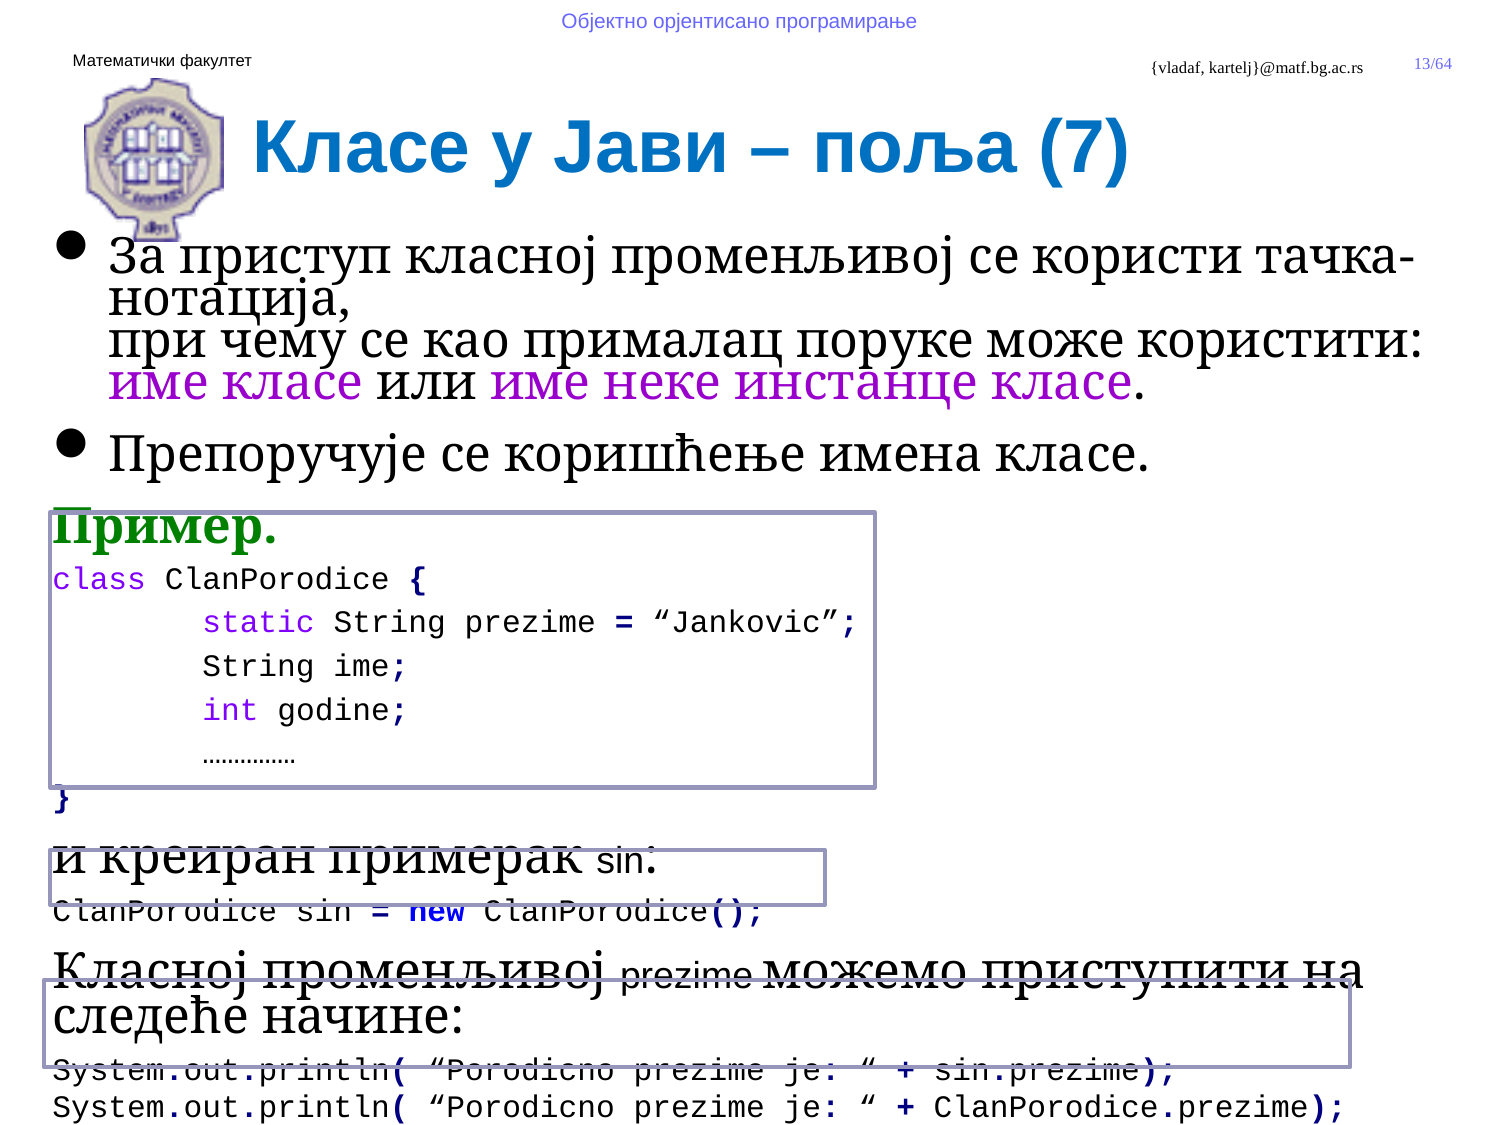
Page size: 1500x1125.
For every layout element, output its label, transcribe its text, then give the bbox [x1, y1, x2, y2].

text_box За приступ класној променљивој се користи тачка-нотација, при чему се као прималац поруке може користити: име класе или име неке инстанце класе. Препоручује се коришћење имена класе. Пример. class ClanPorodice { static String prezime = “Jankovic”; String ime; int godine; …………… } и креиран примерак sin: ClanPorodice sin = new ClanPorodice(); Класној променљивој prezime можемо приступити на следеће начине: System.out.println( “Porodicno prezime je: “ + sin.prezime); System.out.println( “Porodicno prezime je: “ + ClanPorodice.prezime); [37, 232, 1500, 1125]
text_box [42, 978, 1352, 1069]
text_box [48, 510, 877, 790]
text_box Класе у Јави – поља (7) [237, 90, 1463, 233]
picture [84, 78, 224, 232]
text_box [48, 848, 827, 907]
